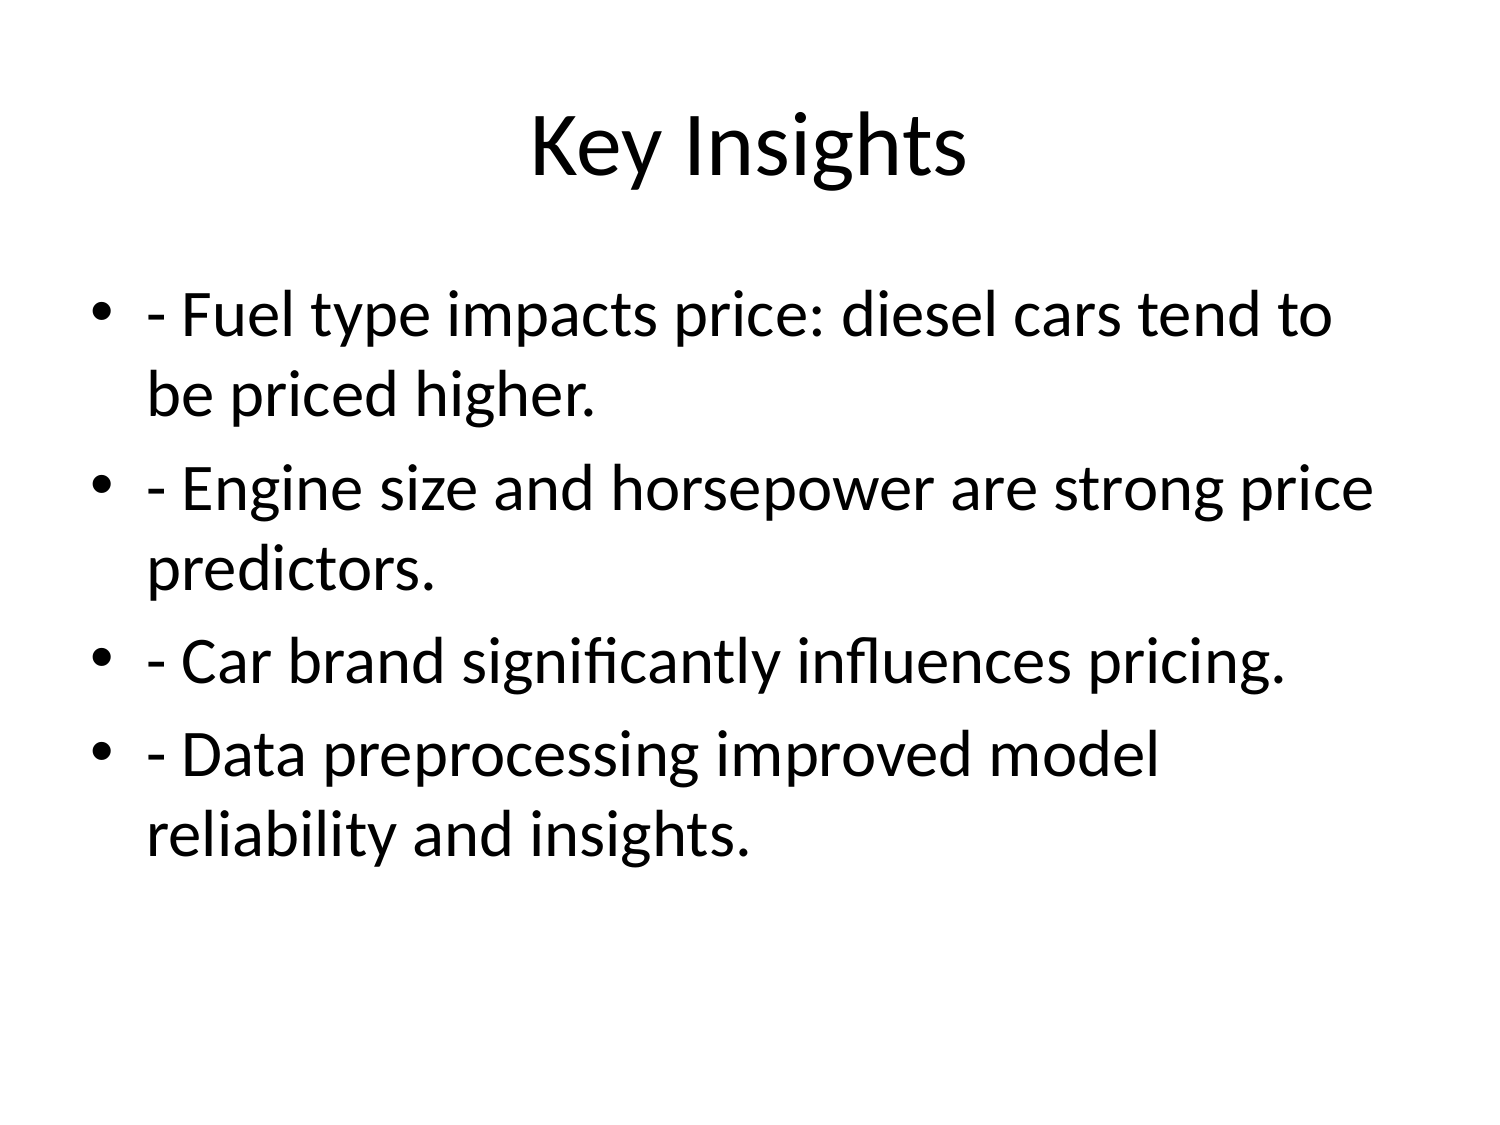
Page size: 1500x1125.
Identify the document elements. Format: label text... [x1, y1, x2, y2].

title Key Insights [75, 45, 1425, 233]
list - Fuel type impacts price: diesel cars tend to be priced higher. - Engine size and horsepower are strong price predictors. - Car brand significantly influences pricing. - Data preprocessing improved model reliability and insights. [75, 262, 1425, 1005]
